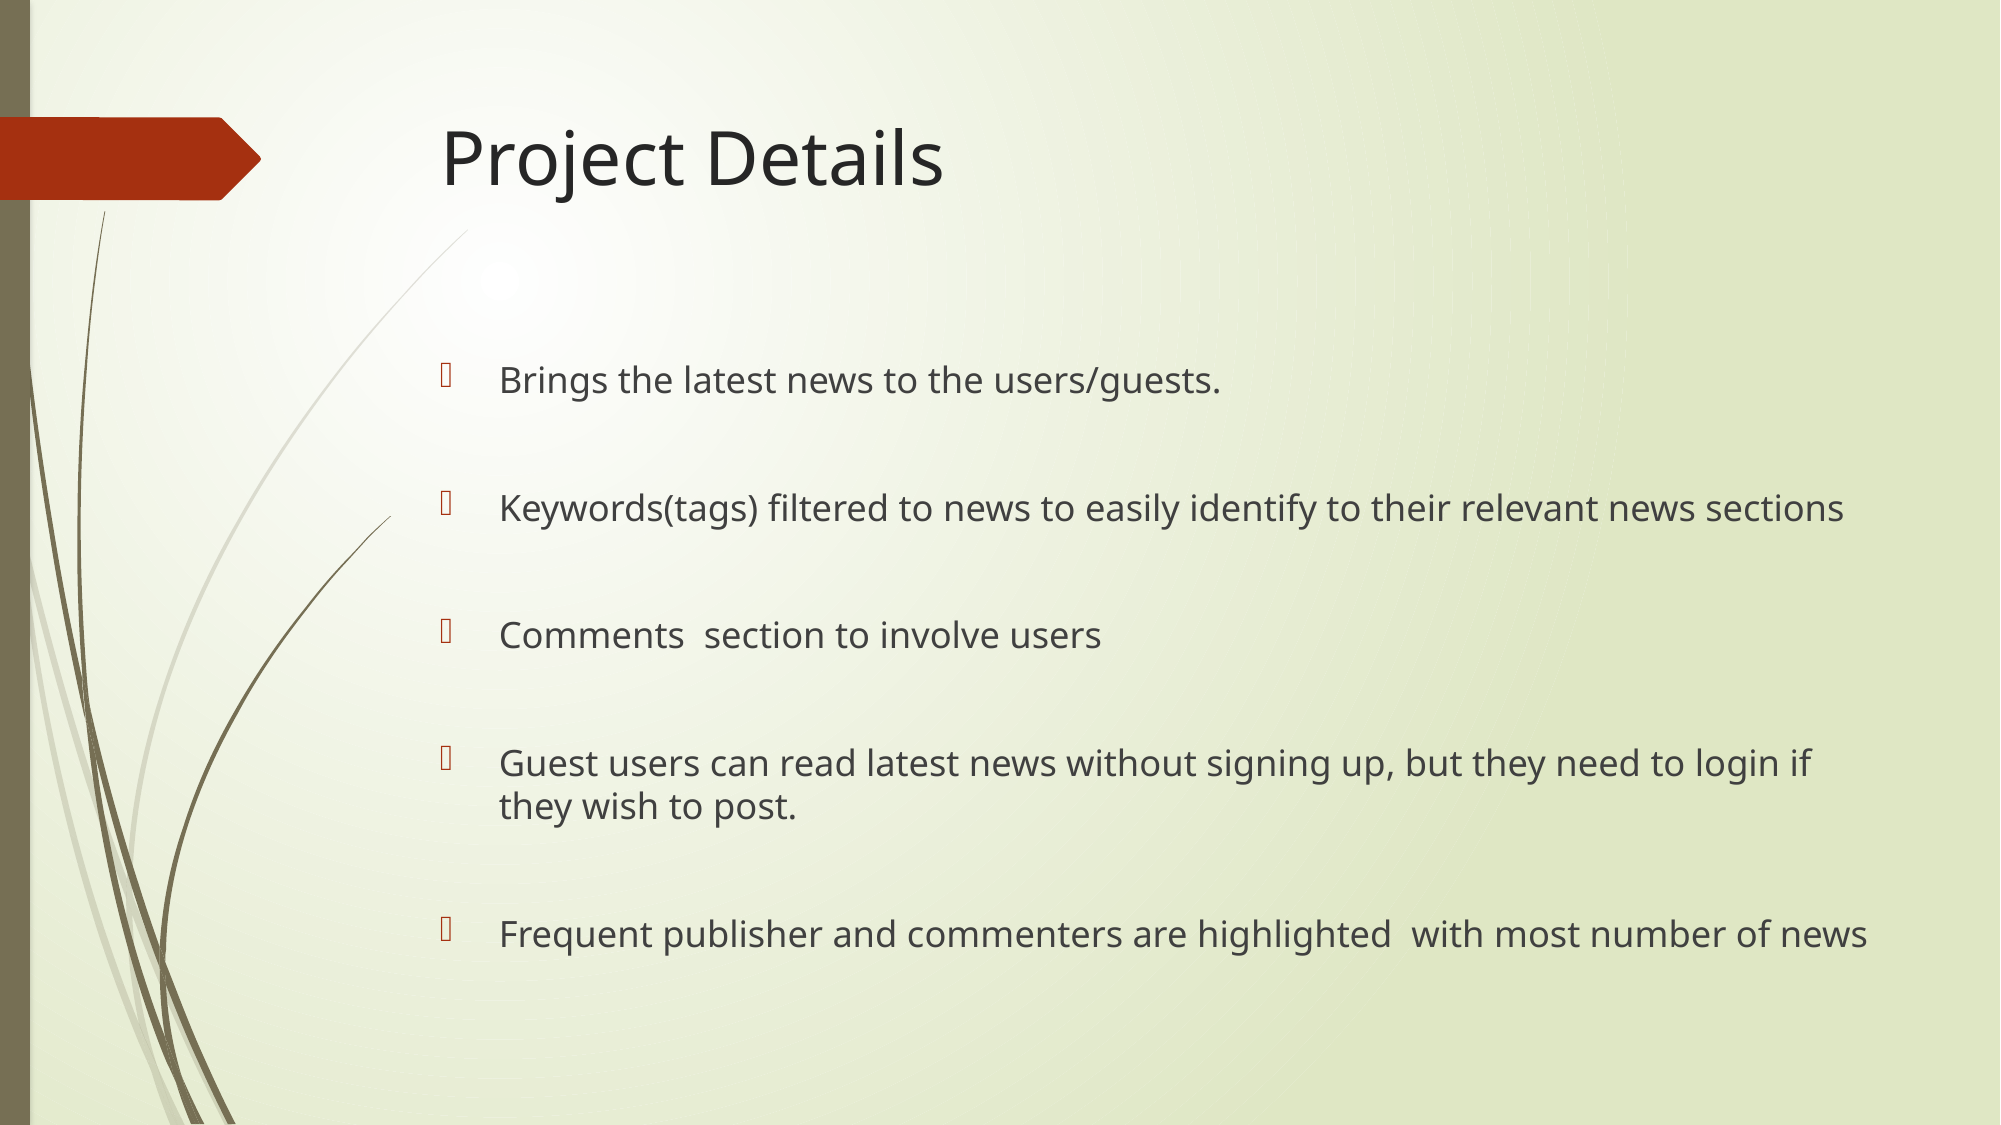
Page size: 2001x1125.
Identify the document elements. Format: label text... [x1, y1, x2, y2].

title Project Details [425, 102, 1888, 313]
list Brings the latest news to the users/guests. Keywords(tags) filtered to news to easily identify to their relevant news sections Comments section to involve users Guest users can read latest news without signing up, but they need to login if they wish to post. Frequent publisher and commenters are highlighted with most number of news [424, 350, 1888, 970]
